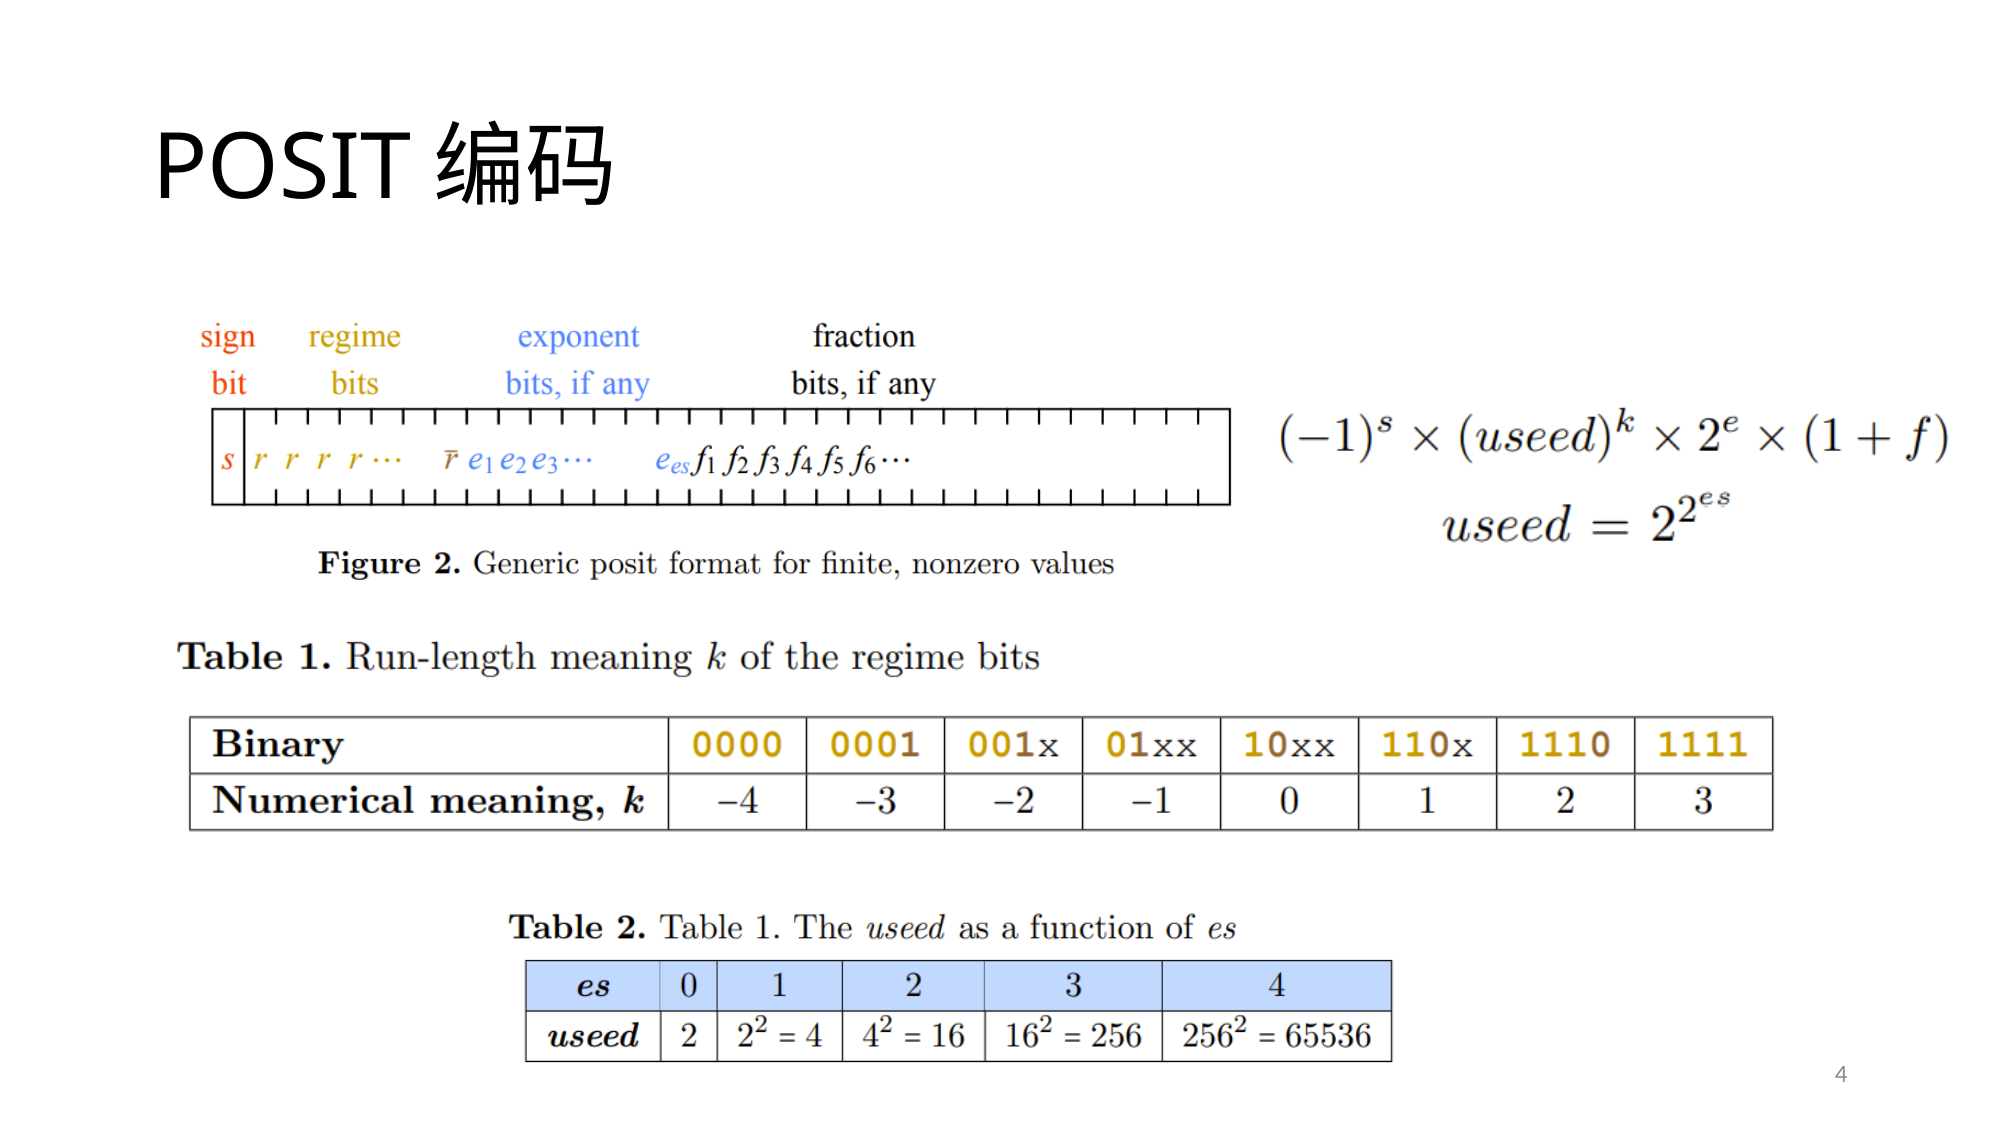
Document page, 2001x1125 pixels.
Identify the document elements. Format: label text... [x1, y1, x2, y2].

picture [184, 308, 1241, 591]
picture [1267, 392, 1954, 560]
title POSIT编码 [137, 59, 1863, 278]
picture [164, 622, 1795, 856]
slide_number 4 [1412, 1042, 1863, 1103]
picture [497, 900, 1404, 1073]
